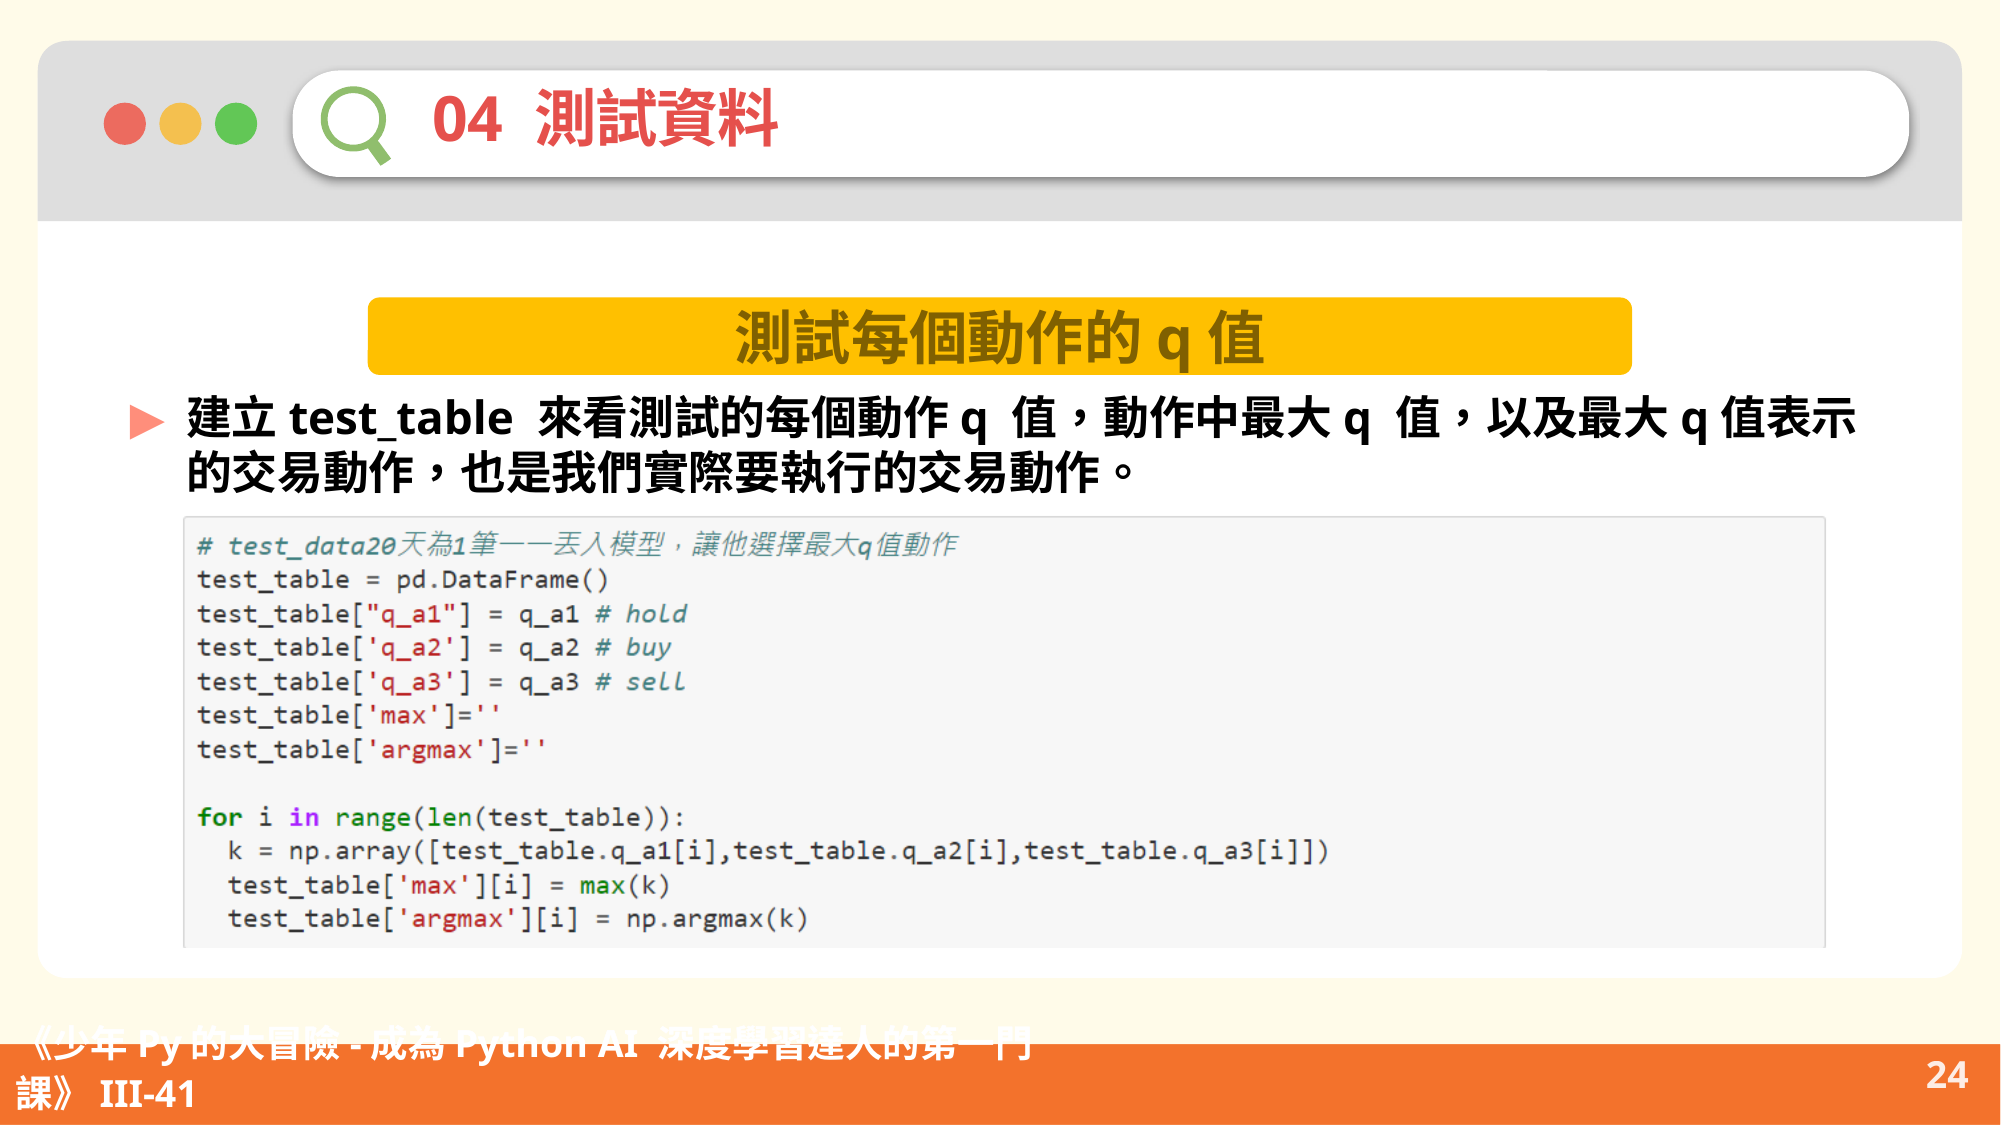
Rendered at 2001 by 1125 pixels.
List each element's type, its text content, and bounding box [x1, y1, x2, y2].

list 04 測試資料 [423, 84, 1874, 163]
text_box 測試每個動作的q值 [367, 297, 1633, 375]
text_box 建立test_table 來看測試的每個動作q 值，動作中最大q 值，以及最大q值表示的交易動作，也是我們實際要執行的交易動作。 [118, 377, 1874, 511]
slide_number 24 [1912, 1047, 1982, 1111]
picture [173, 503, 1839, 948]
